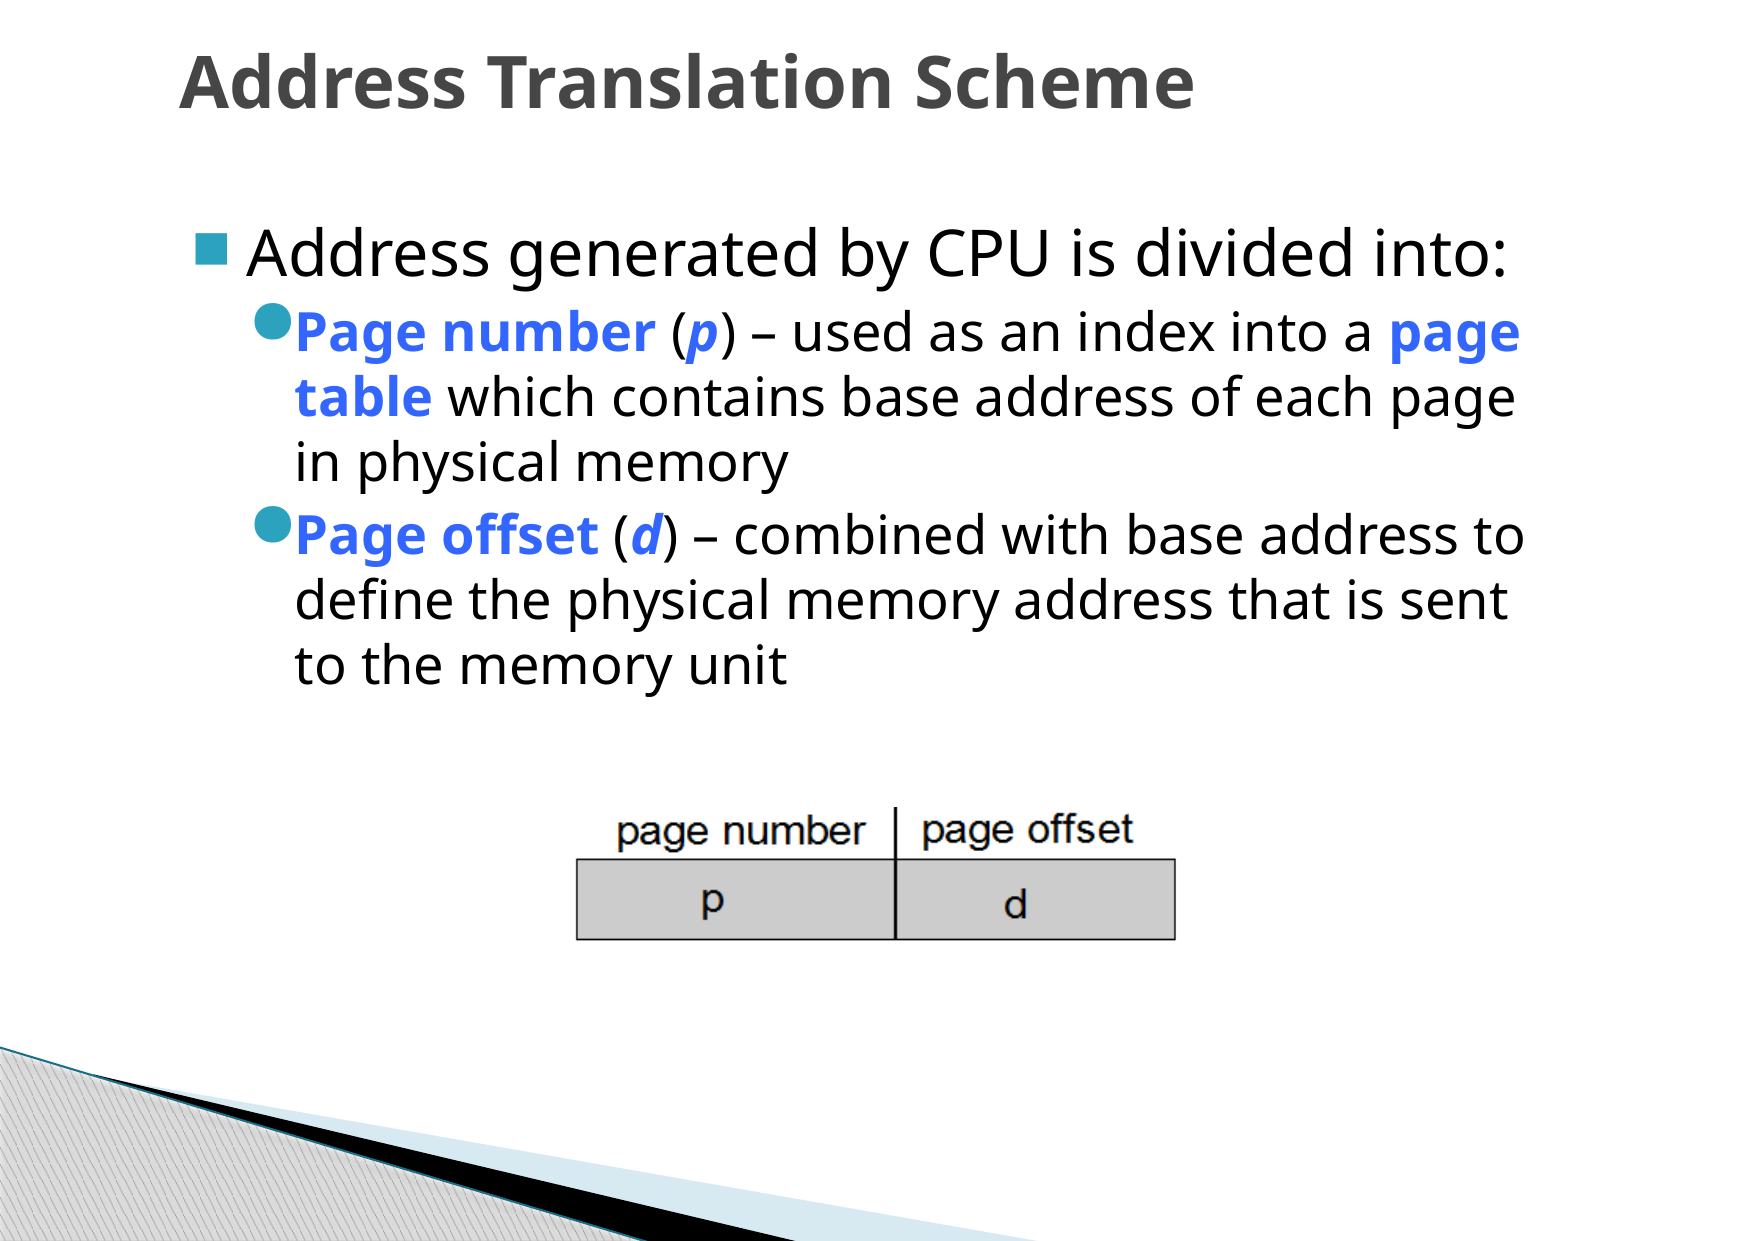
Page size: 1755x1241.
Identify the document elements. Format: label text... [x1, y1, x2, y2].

picture [567, 807, 1187, 962]
title Address Translation Scheme [162, 27, 1667, 132]
list Address generated by CPU is divided into: Page number (p) – used as an index into a page table which contains base address of each page in physical memory Page offset (d) – combined with base address to define the physical memory address that is sent to the memory unit [161, 203, 1562, 1015]
